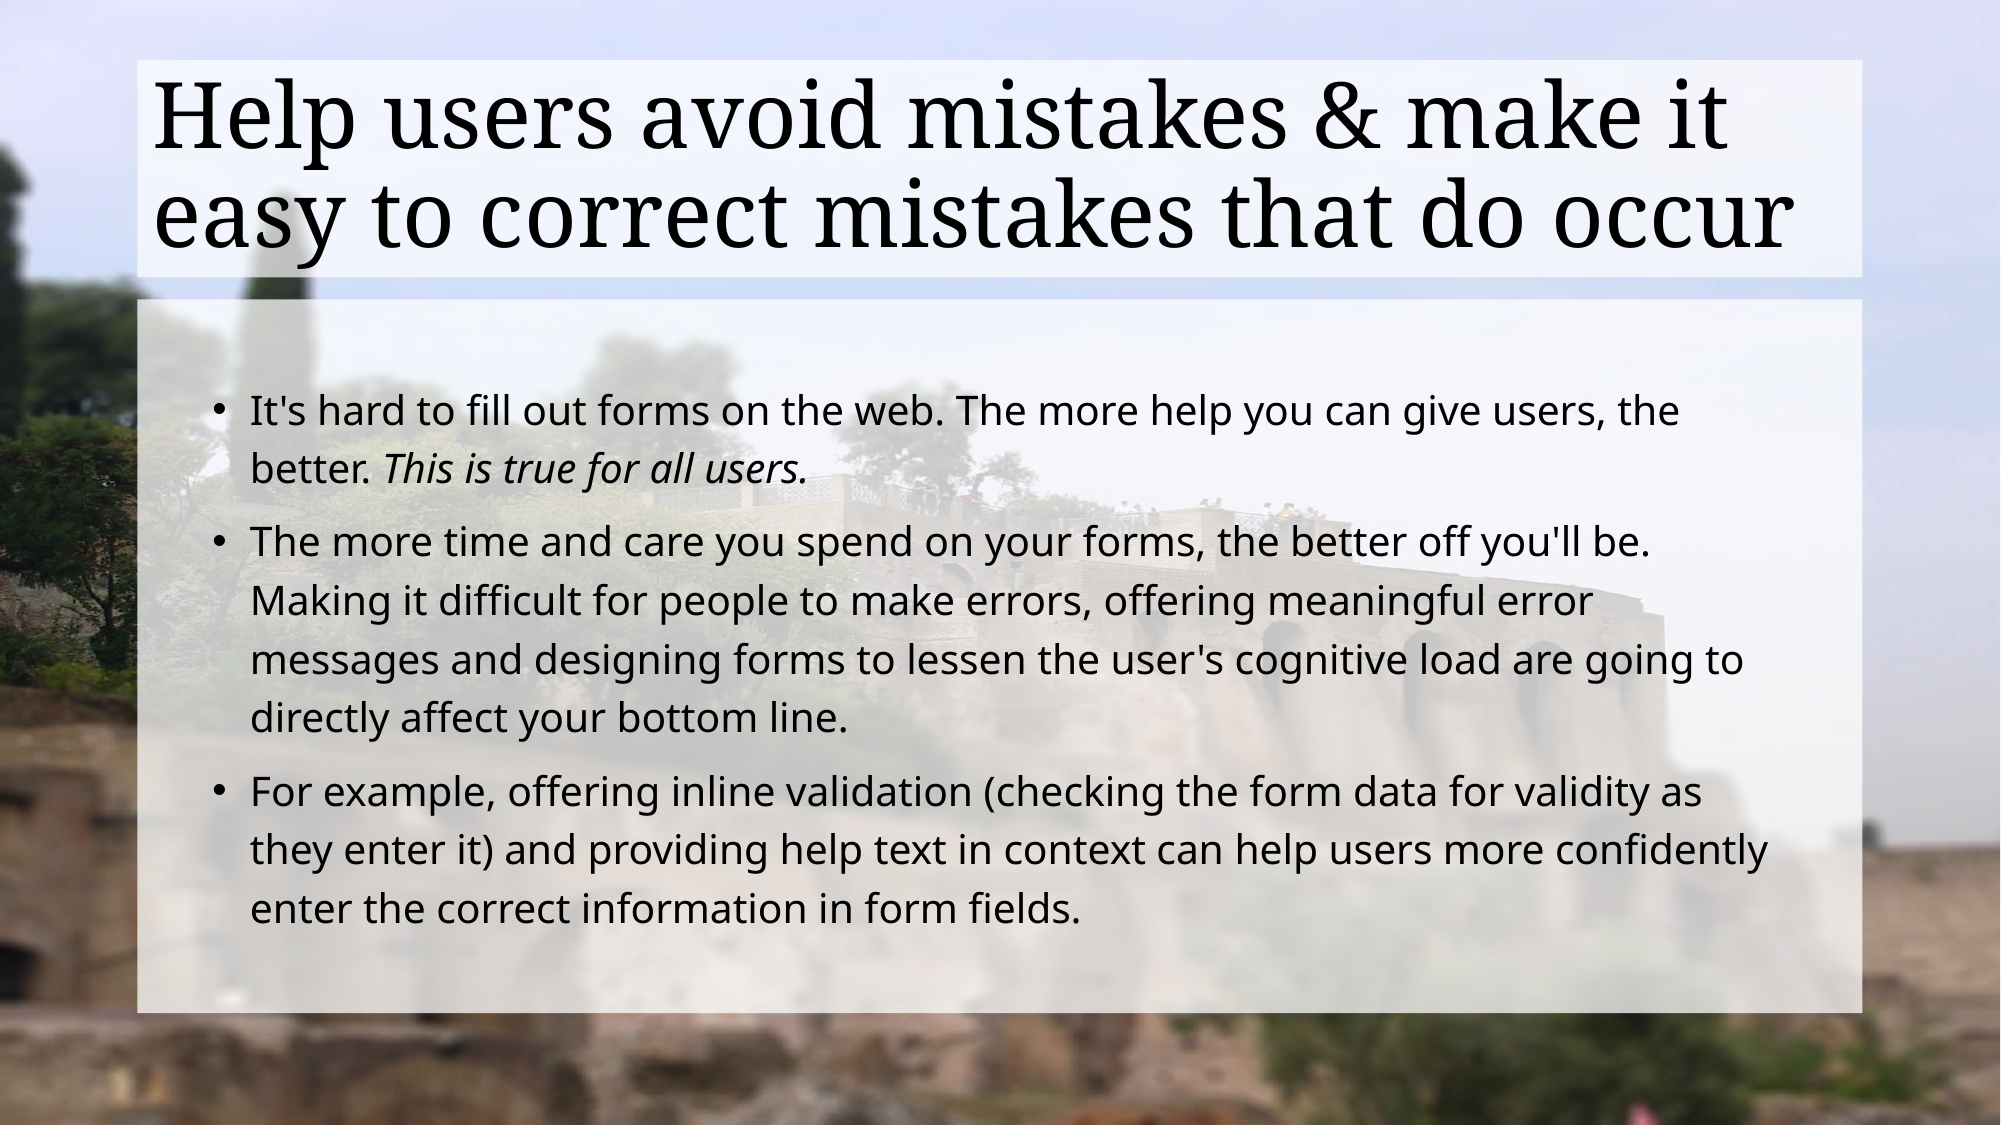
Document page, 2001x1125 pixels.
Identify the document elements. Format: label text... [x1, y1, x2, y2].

title Help users avoid mistakes & make it easy to correct mistakes that do occur [137, 59, 1863, 278]
picture [0, 0, 2001, 1125]
list It's hard to fill out forms on the web. The more help you can give users, the better. This is true for all users. The more time and care you spend on your forms, the better off you'll be. Making it difficult for people to make errors, offering meaningful error messages and designing forms to lessen the user's cognitive load are going to directly affect your bottom line. For example, offering inline validation (checking the form data for validity as they enter it) and providing help text in context can help users more confidently enter the correct information in form fields. [137, 299, 1863, 1014]
